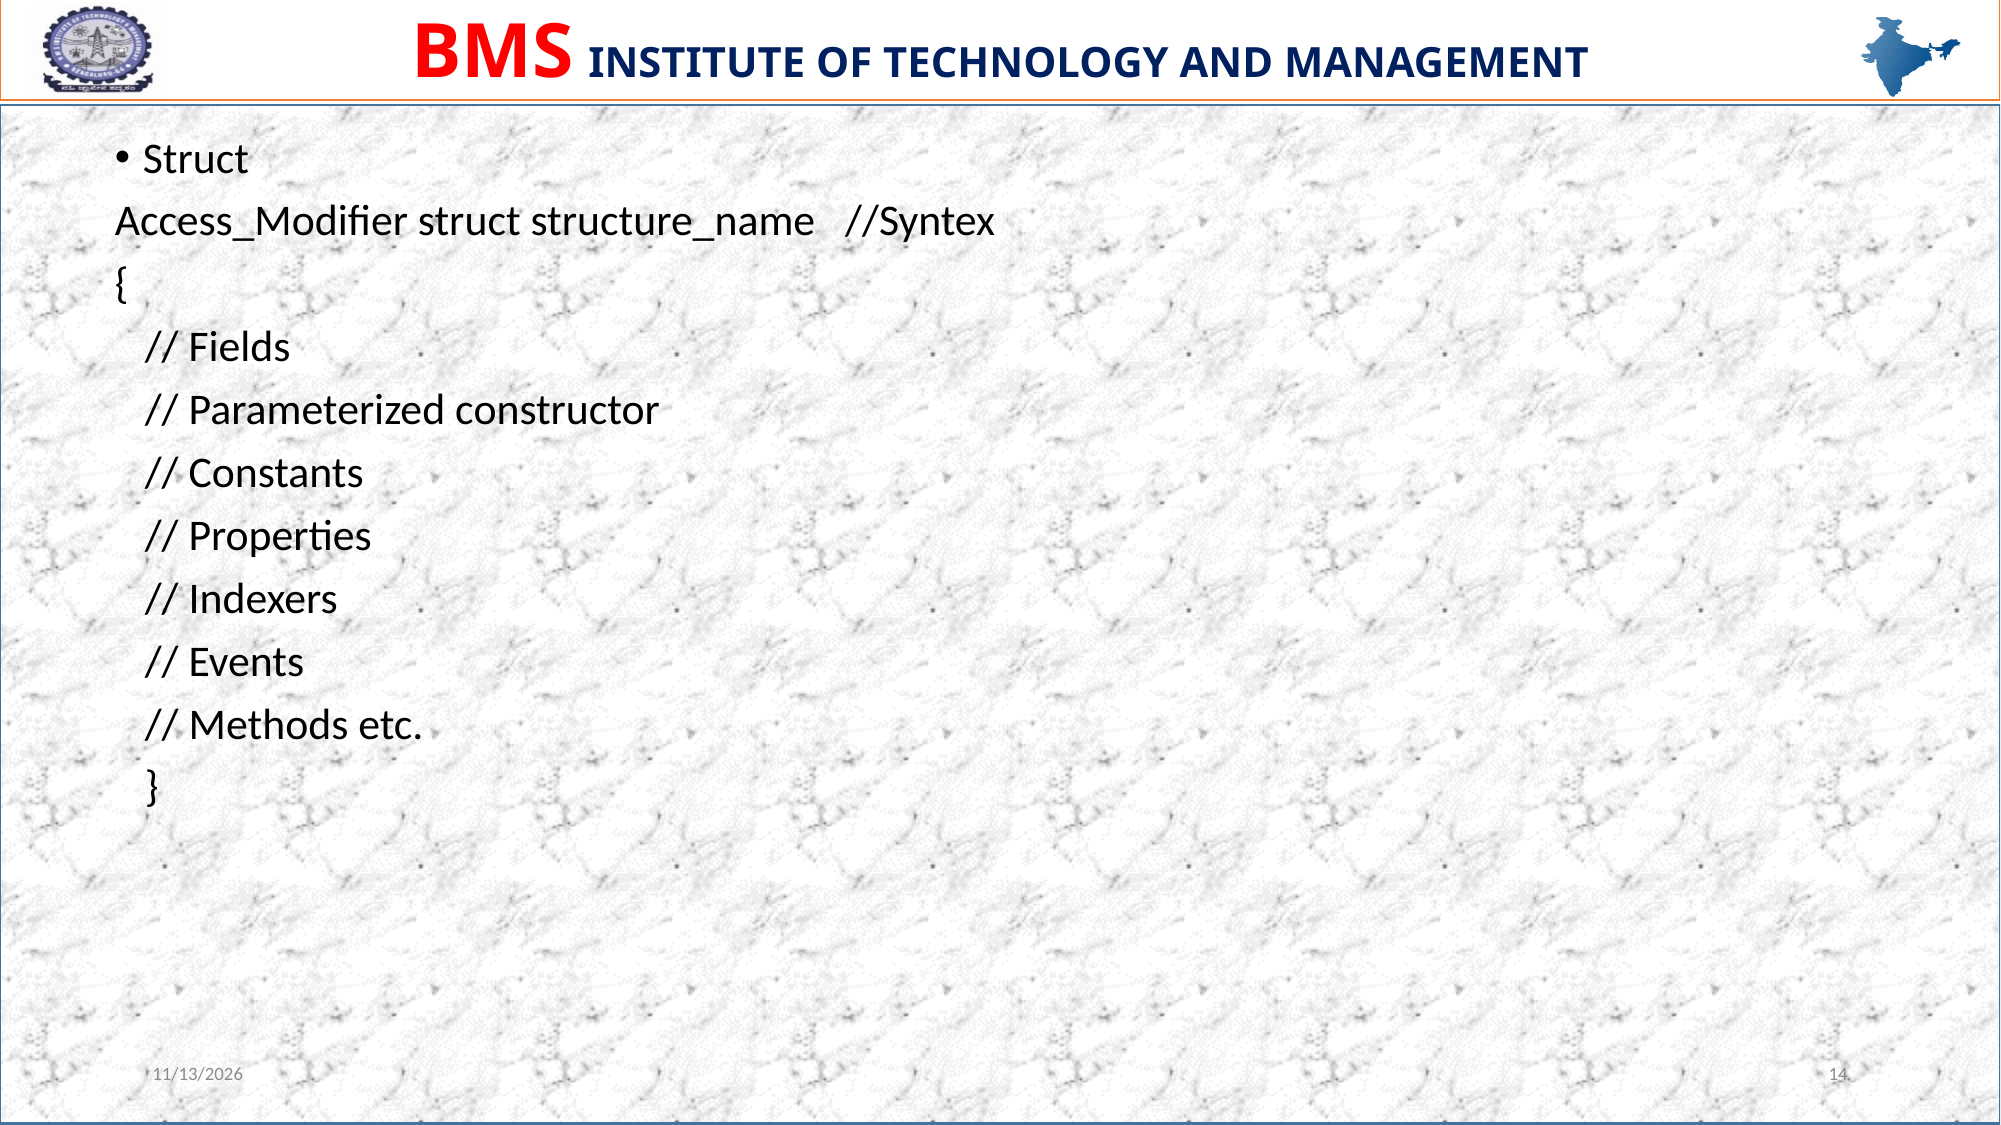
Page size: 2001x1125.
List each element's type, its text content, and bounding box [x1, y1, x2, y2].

list Struct Access_Modifier struct structure_name //Syntex { // Fields // Parameterized constructor // Constants // Properties // Indexers // Events // Methods etc. } [99, 127, 1900, 1005]
picture [30, 2, 168, 98]
picture [1, 106, 1999, 1122]
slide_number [137, 1042, 588, 1103]
slide_number 14 [1412, 1042, 1863, 1103]
picture [1859, 17, 1961, 98]
